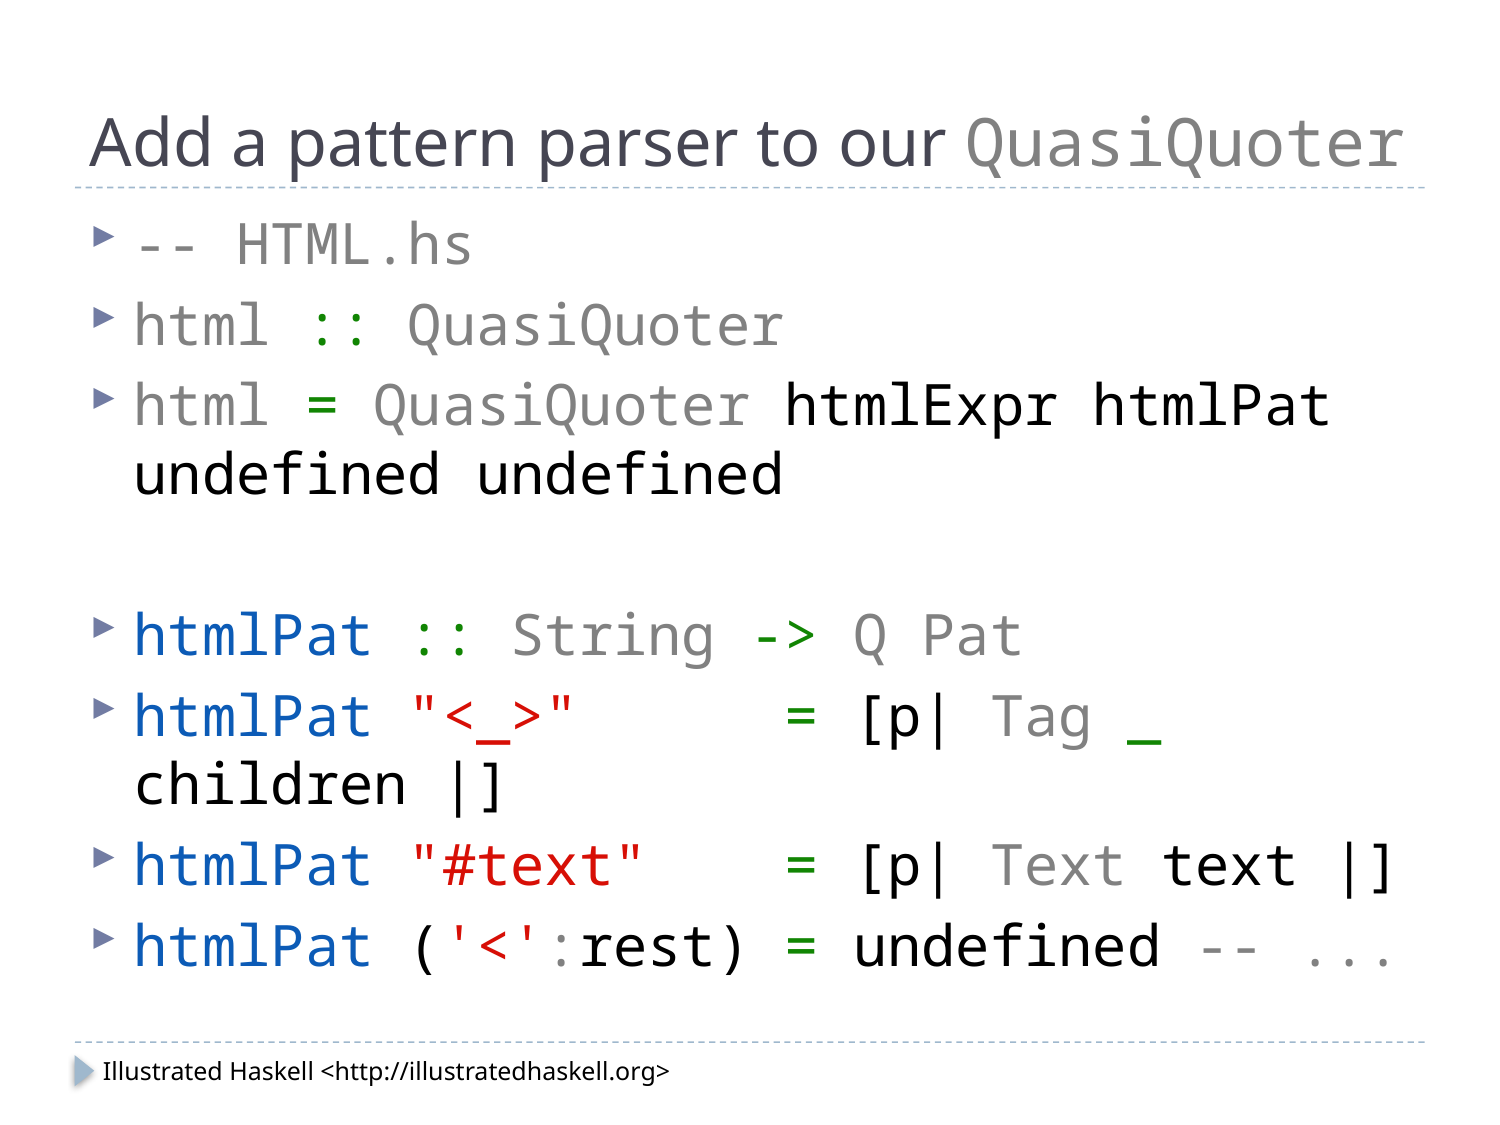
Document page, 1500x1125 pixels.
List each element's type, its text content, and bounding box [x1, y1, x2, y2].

title Add a pattern parser to our QuasiQuoter [75, 24, 1425, 188]
list -- HTML.hs html :: QuasiQuoter html = QuasiQuoter htmlExpr htmlPat undefined undefined htmlPat :: String -> Q Pat htmlPat "<_>" = [p| Tag _ children |] htmlPat "#text" = [p| Text text |] htmlPat ('<':rest) = undefined -- ... [75, 200, 1425, 1010]
